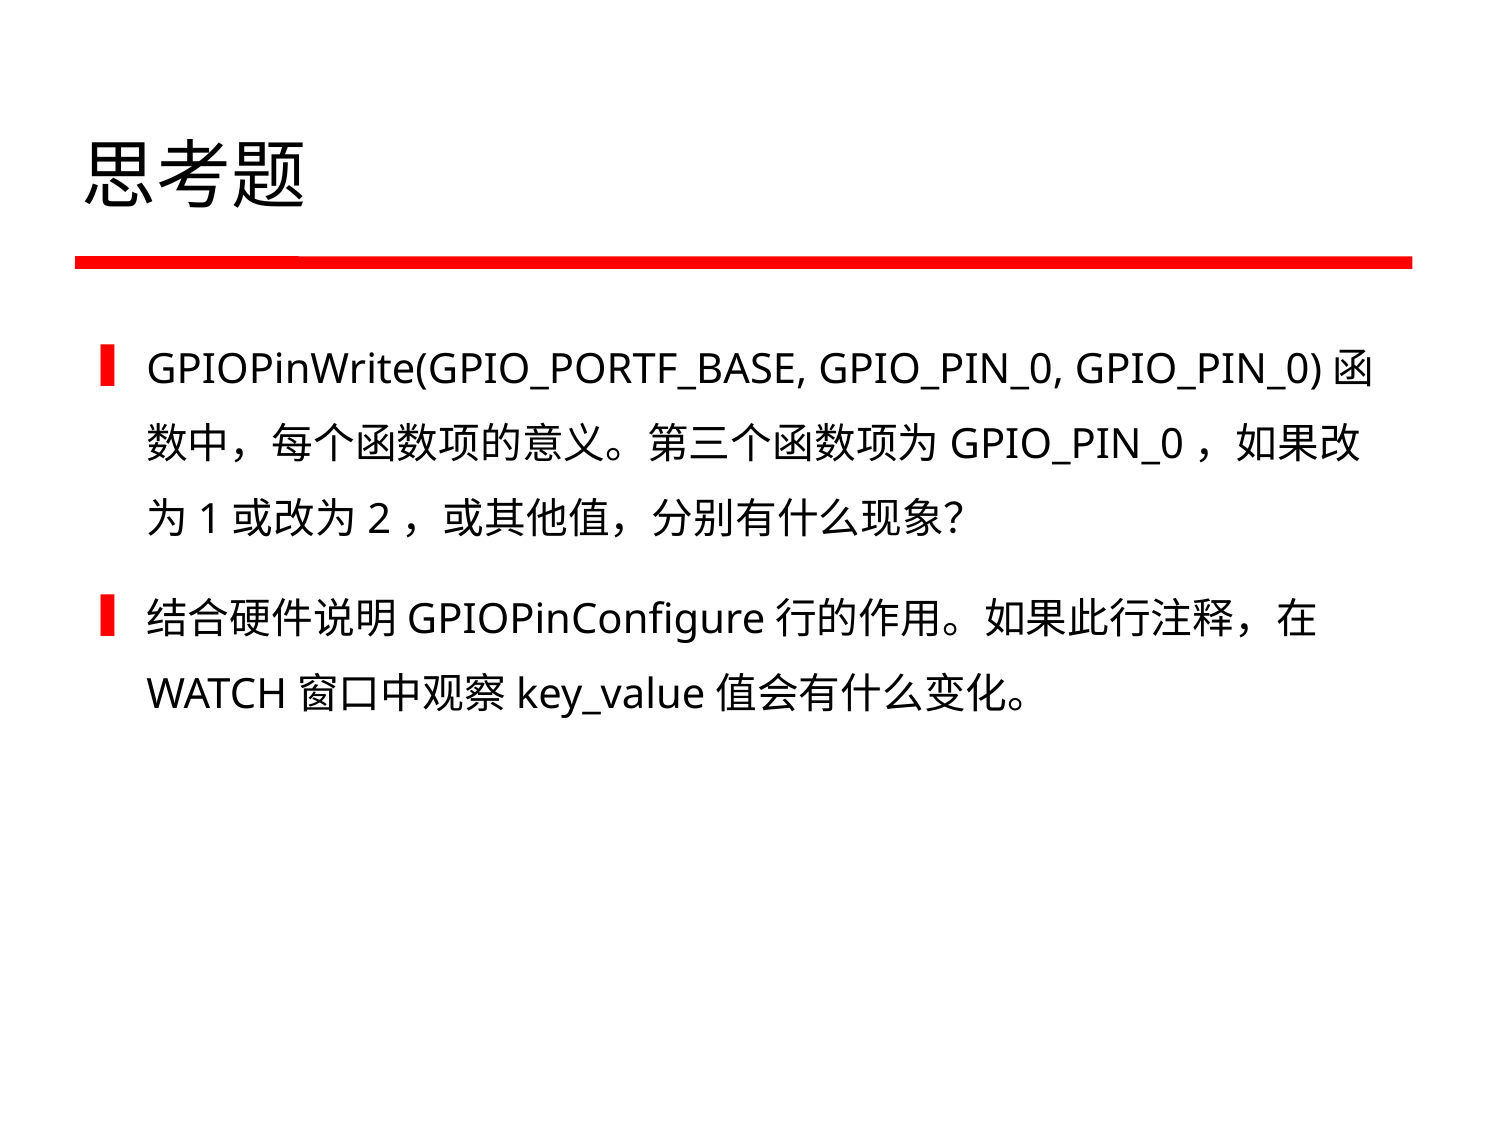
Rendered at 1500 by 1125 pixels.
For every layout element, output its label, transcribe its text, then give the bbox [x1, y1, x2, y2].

list GPIOPinWrite(GPIO_PORTF_BASE, GPIO_PIN_0, GPIO_PIN_0)函数中，每个函数项的意义。第三个函数项为GPIO_PIN_0，如果改为1或改为2，或其他值，分别有什么现象？ 结合硬件说明GPIOPinConfigure行的作用。如果此行注释，在WATCH窗口中观察key_value值会有什么变化。 [74, 309, 1417, 994]
title 思考题 [66, 37, 1413, 226]
